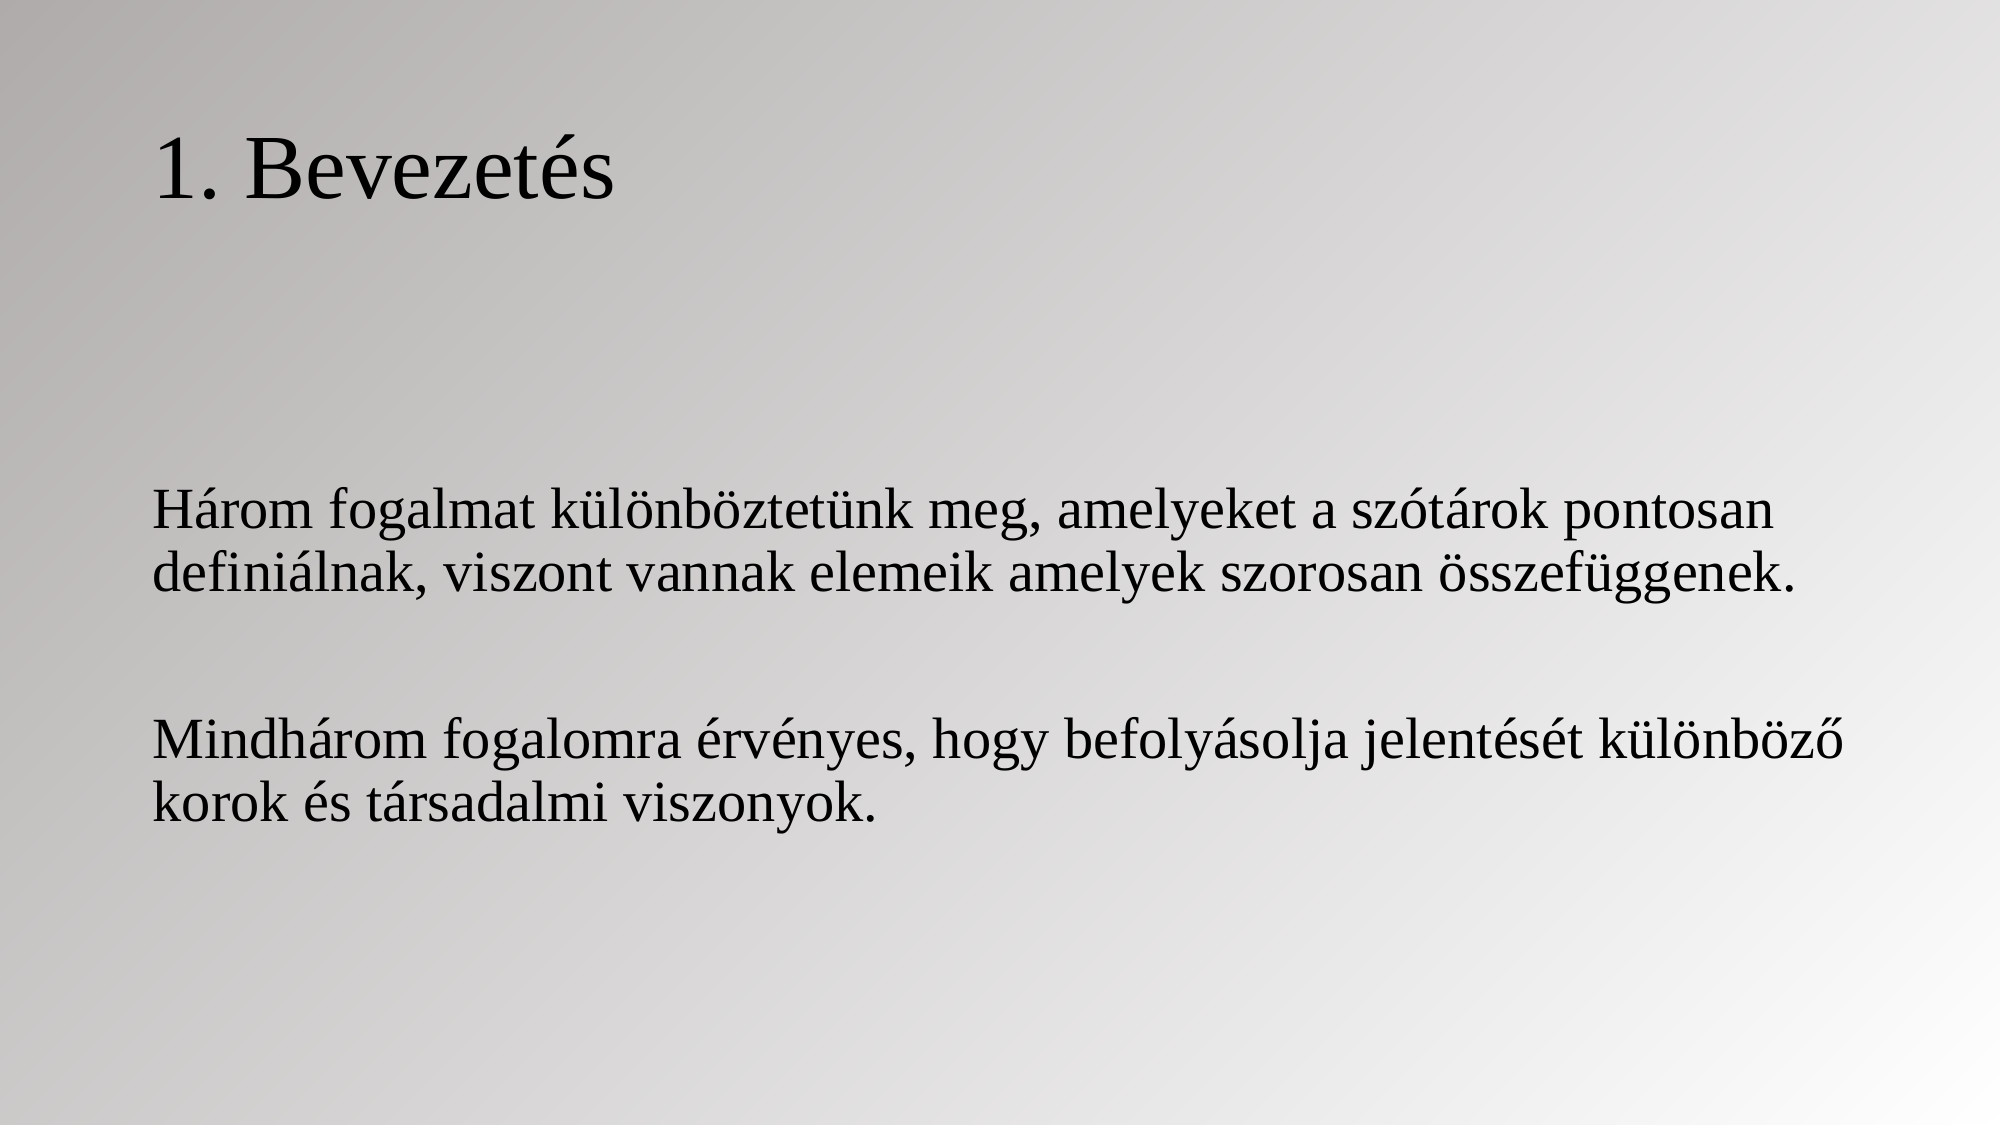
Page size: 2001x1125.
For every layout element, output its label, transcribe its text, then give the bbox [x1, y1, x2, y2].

title 1. Bevezetés [137, 59, 1863, 278]
list Három fogalmat különböztetünk meg, amelyeket a szótárok pontosan definiálnak, viszont vannak elemeik amelyek szorosan összefüggenek. Mindhárom fogalomra érvényes, hogy befolyásolja jelentését különböző korok és társadalmi viszonyok. [137, 299, 1863, 1014]
